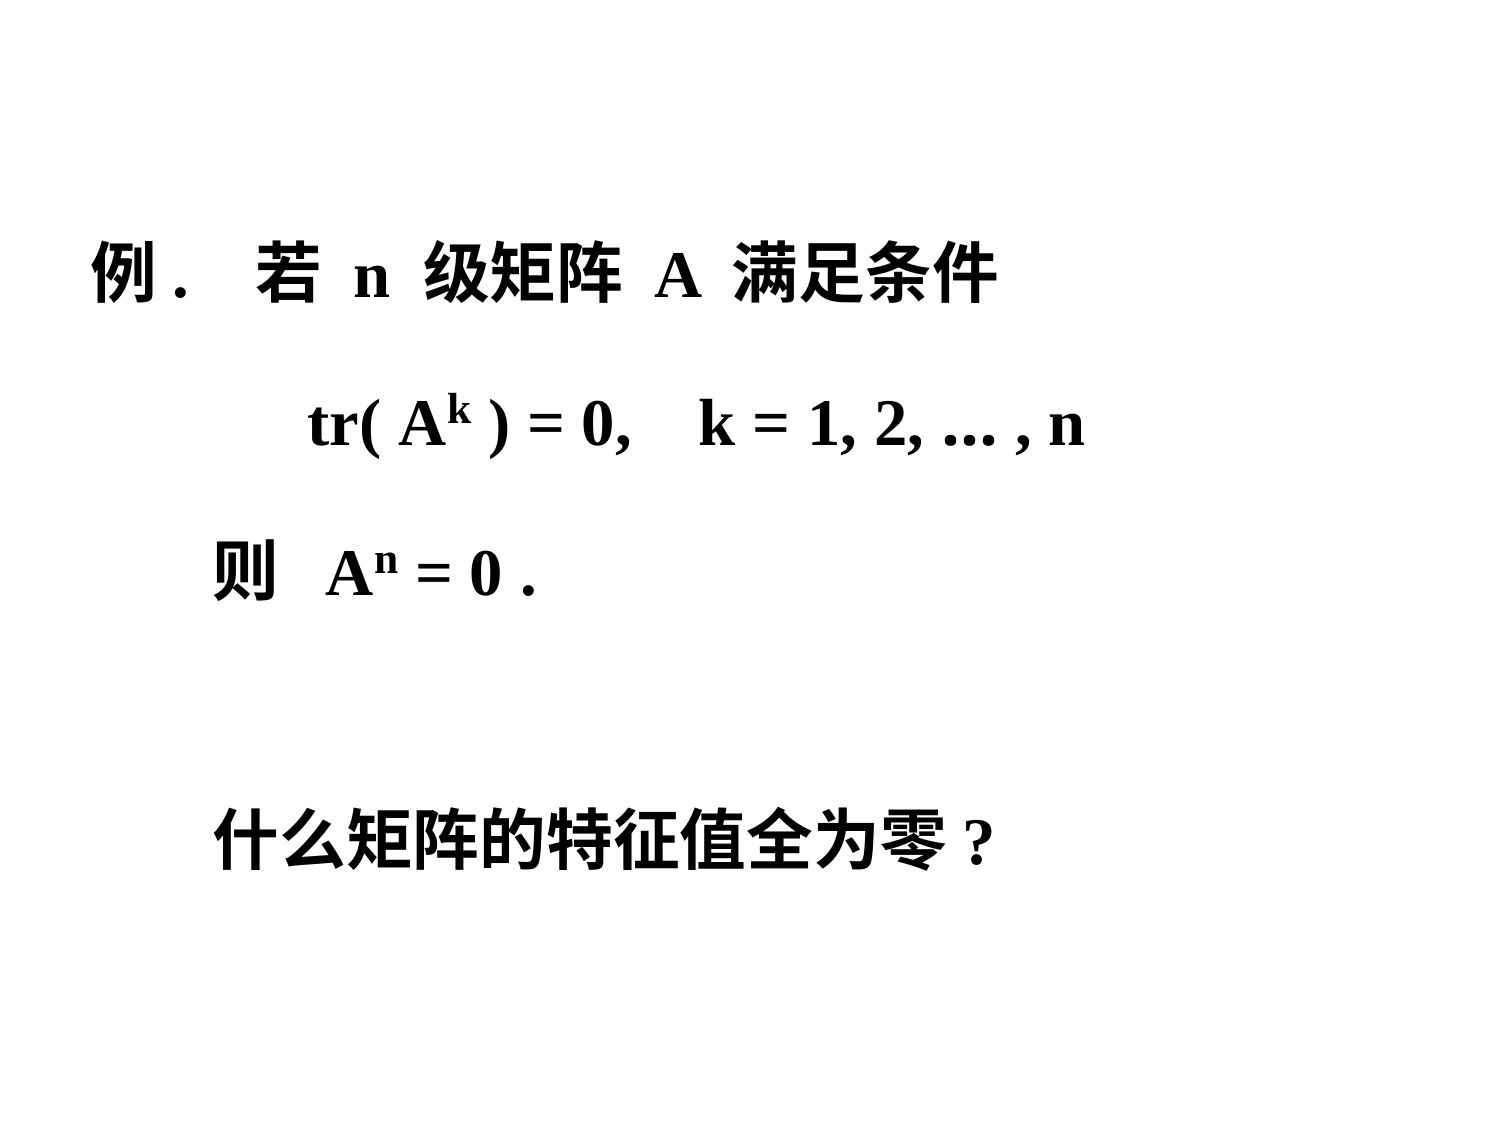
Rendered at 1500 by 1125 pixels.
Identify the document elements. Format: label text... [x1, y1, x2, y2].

list 例. 若 n 级矩阵 A 满足条件 tr( Ak ) = 0, k = 1, 2, … , n 则 An = 0 . 什么矩阵的特征值全为零? [75, 90, 1425, 1047]
